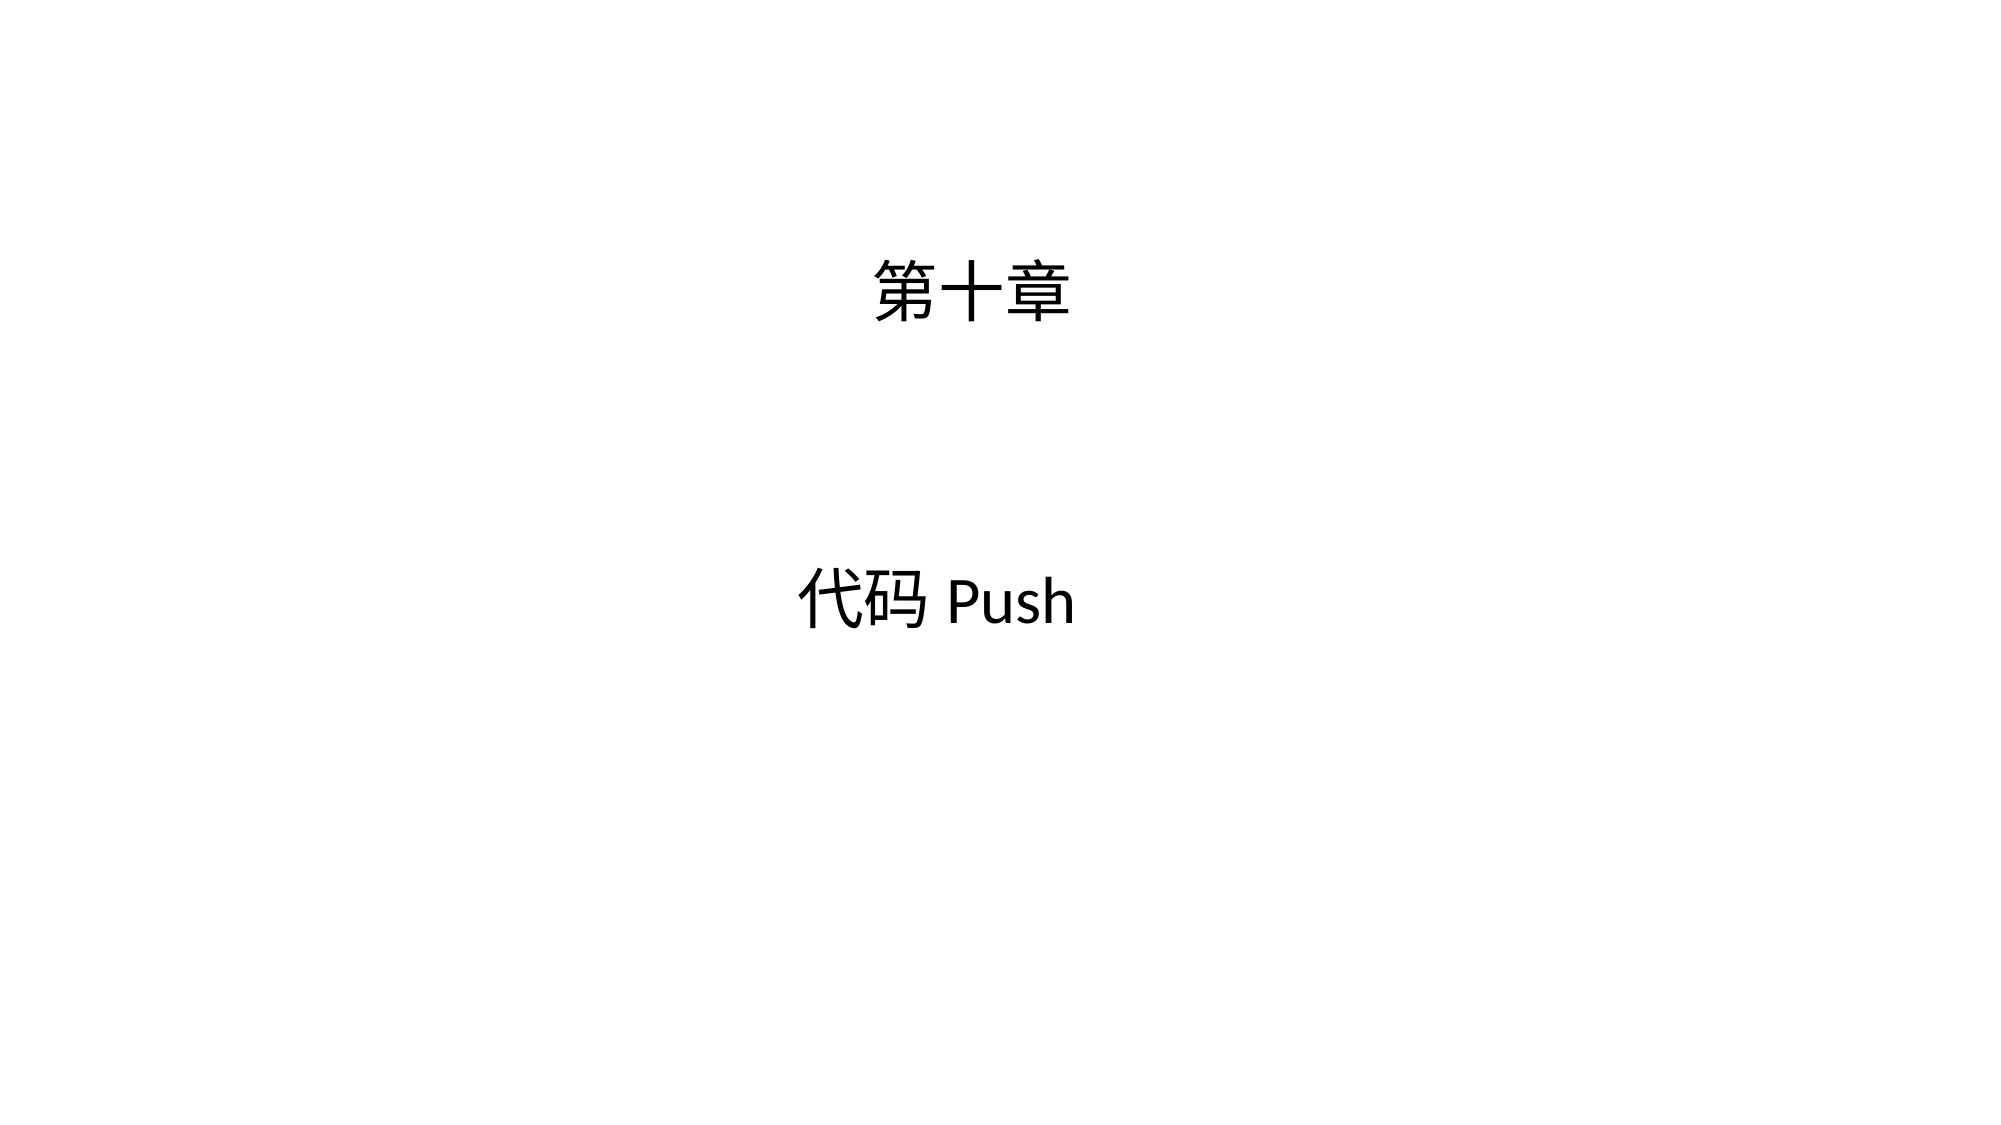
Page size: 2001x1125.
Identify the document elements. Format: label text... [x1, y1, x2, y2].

text_box 第十章 [857, 242, 1087, 338]
text_box 代码Push [782, 549, 1092, 645]
